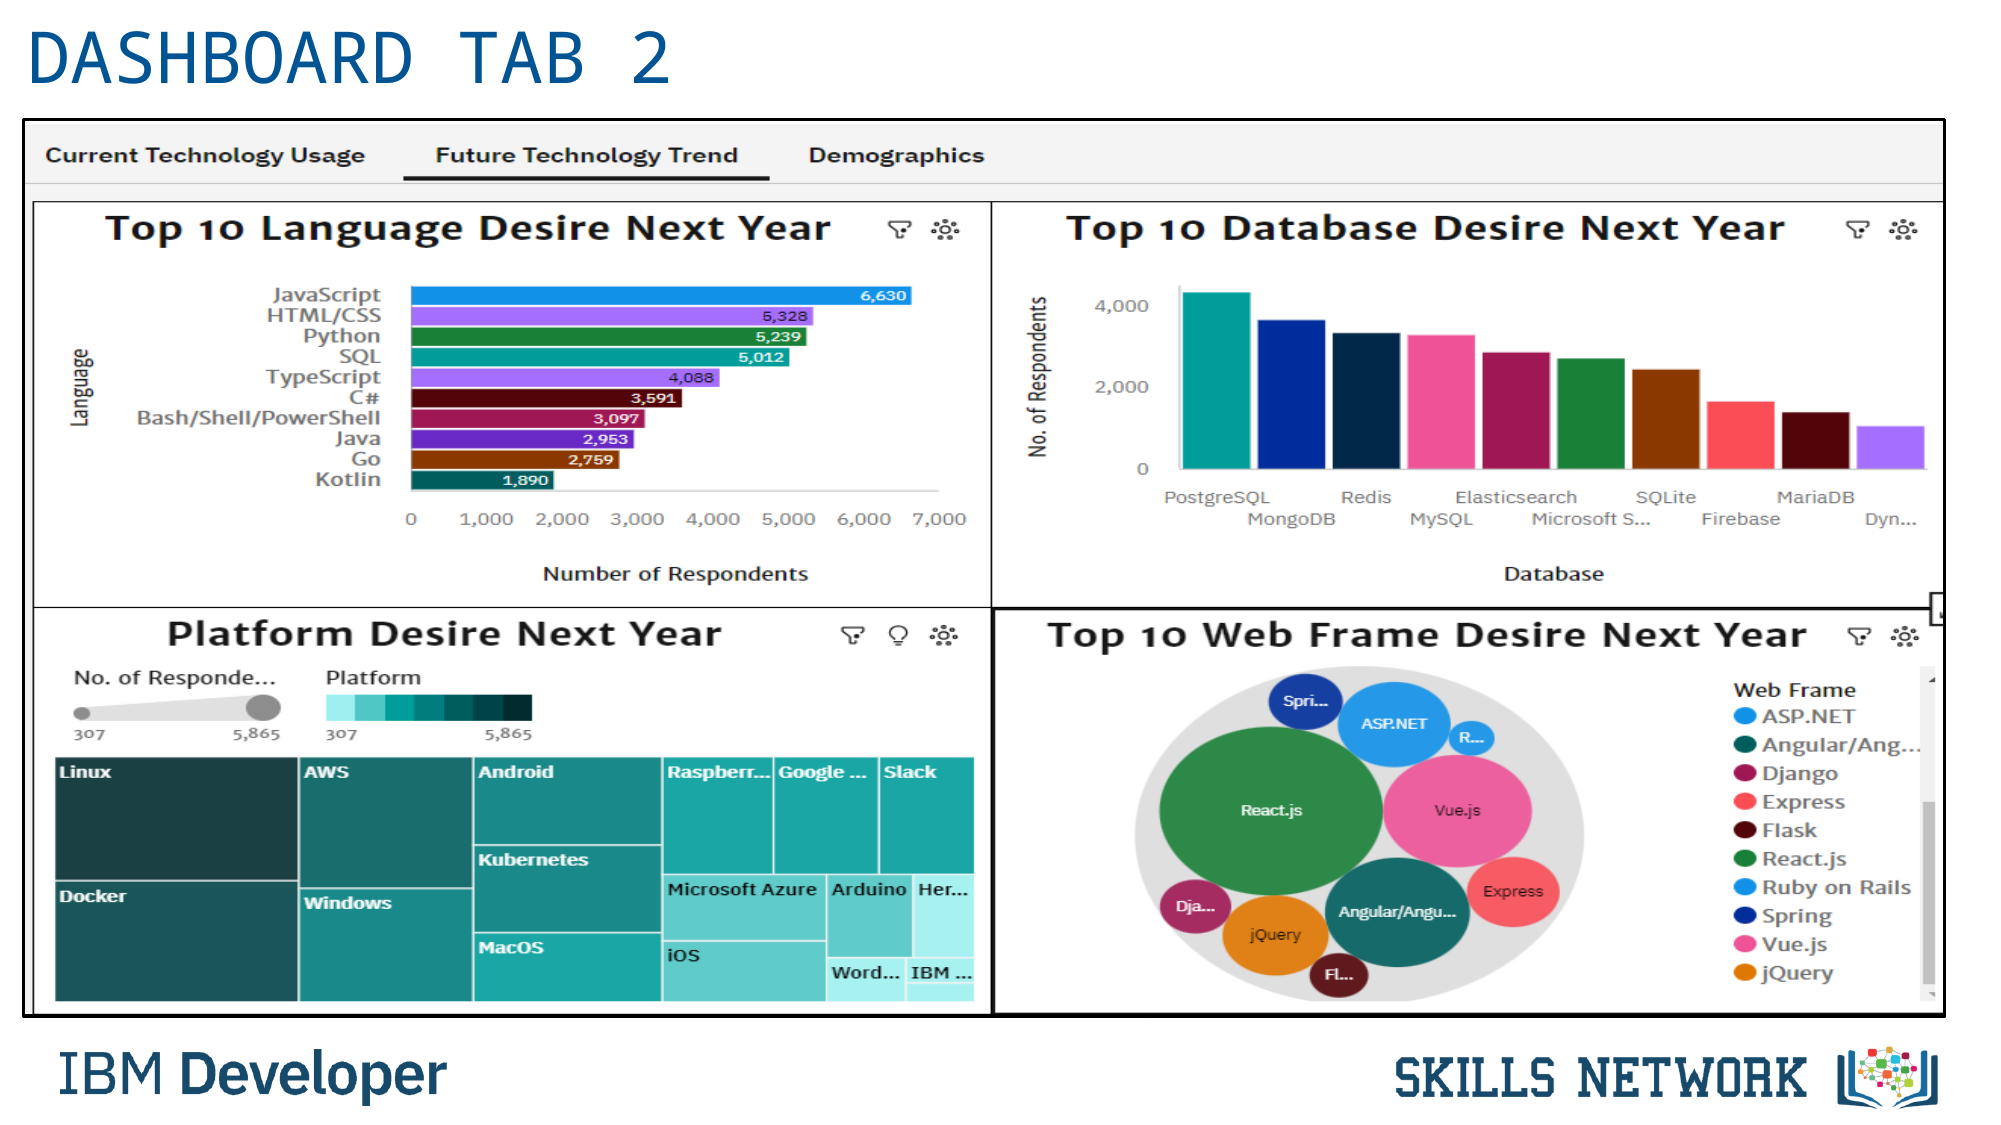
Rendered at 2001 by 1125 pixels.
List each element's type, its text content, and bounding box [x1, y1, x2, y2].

picture [55, 1045, 459, 1108]
title DASHBOARD TAB 2 [12, 13, 806, 107]
picture [1390, 1045, 1945, 1111]
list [24, 121, 1944, 1015]
